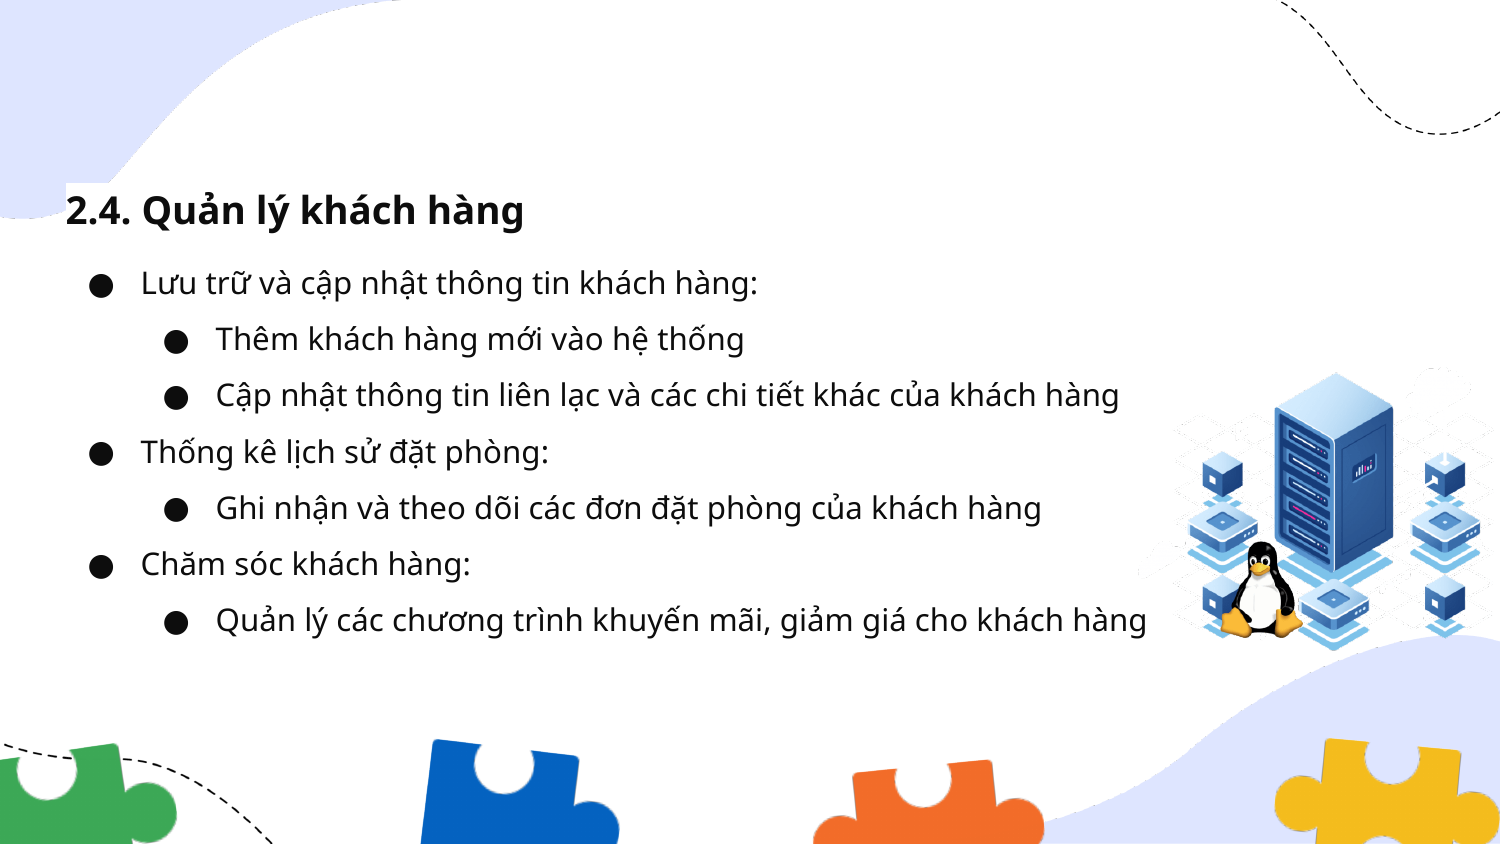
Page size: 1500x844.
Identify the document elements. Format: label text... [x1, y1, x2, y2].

picture [421, 739, 627, 844]
picture [807, 342, 1500, 844]
subtitle 2.4. Quản lý khách hàng Lưu trữ và cập nhật thông tin khách hàng: Thêm khách hàng mới vào hệ thống Cập nhật thông tin liên lạc và các chi tiết khác của khách hàng Thống kê lịch sử đặt phòng: Ghi nhận và theo dõi các đơn đặt phòng của khách hàng Chăm sóc khách hàng: Quản lý các chương trình khuyến mãi, giảm giá cho khách hàng [50, 143, 1180, 709]
picture [0, 719, 385, 844]
picture [0, 0, 424, 219]
picture [1146, 0, 1500, 135]
